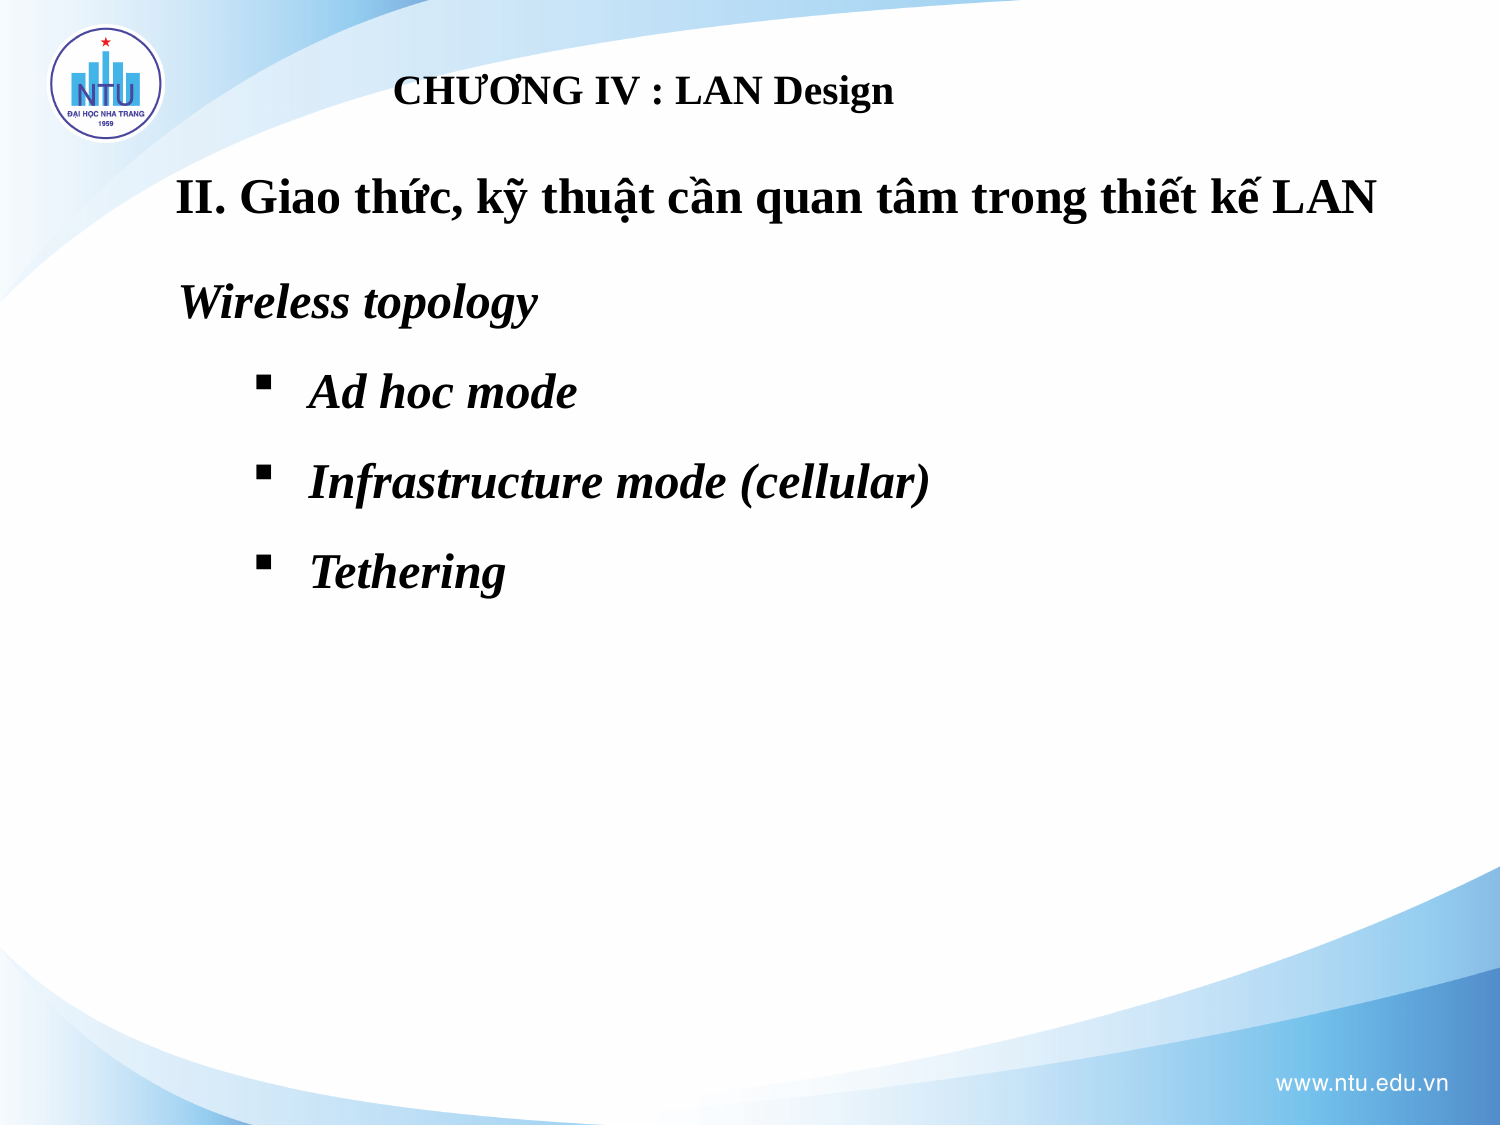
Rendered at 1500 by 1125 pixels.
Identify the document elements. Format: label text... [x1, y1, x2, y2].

picture [0, 0, 1500, 1125]
title CHƯƠNG IV : LAN Design [187, 37, 1100, 138]
text_box II. Giao thức, kỹ thuật cần quan tâm trong thiết kế LAN [160, 155, 1448, 231]
text_box Wireless topology Ad hoc mode Infrastructure mode (cellular) Tethering [162, 231, 1363, 607]
